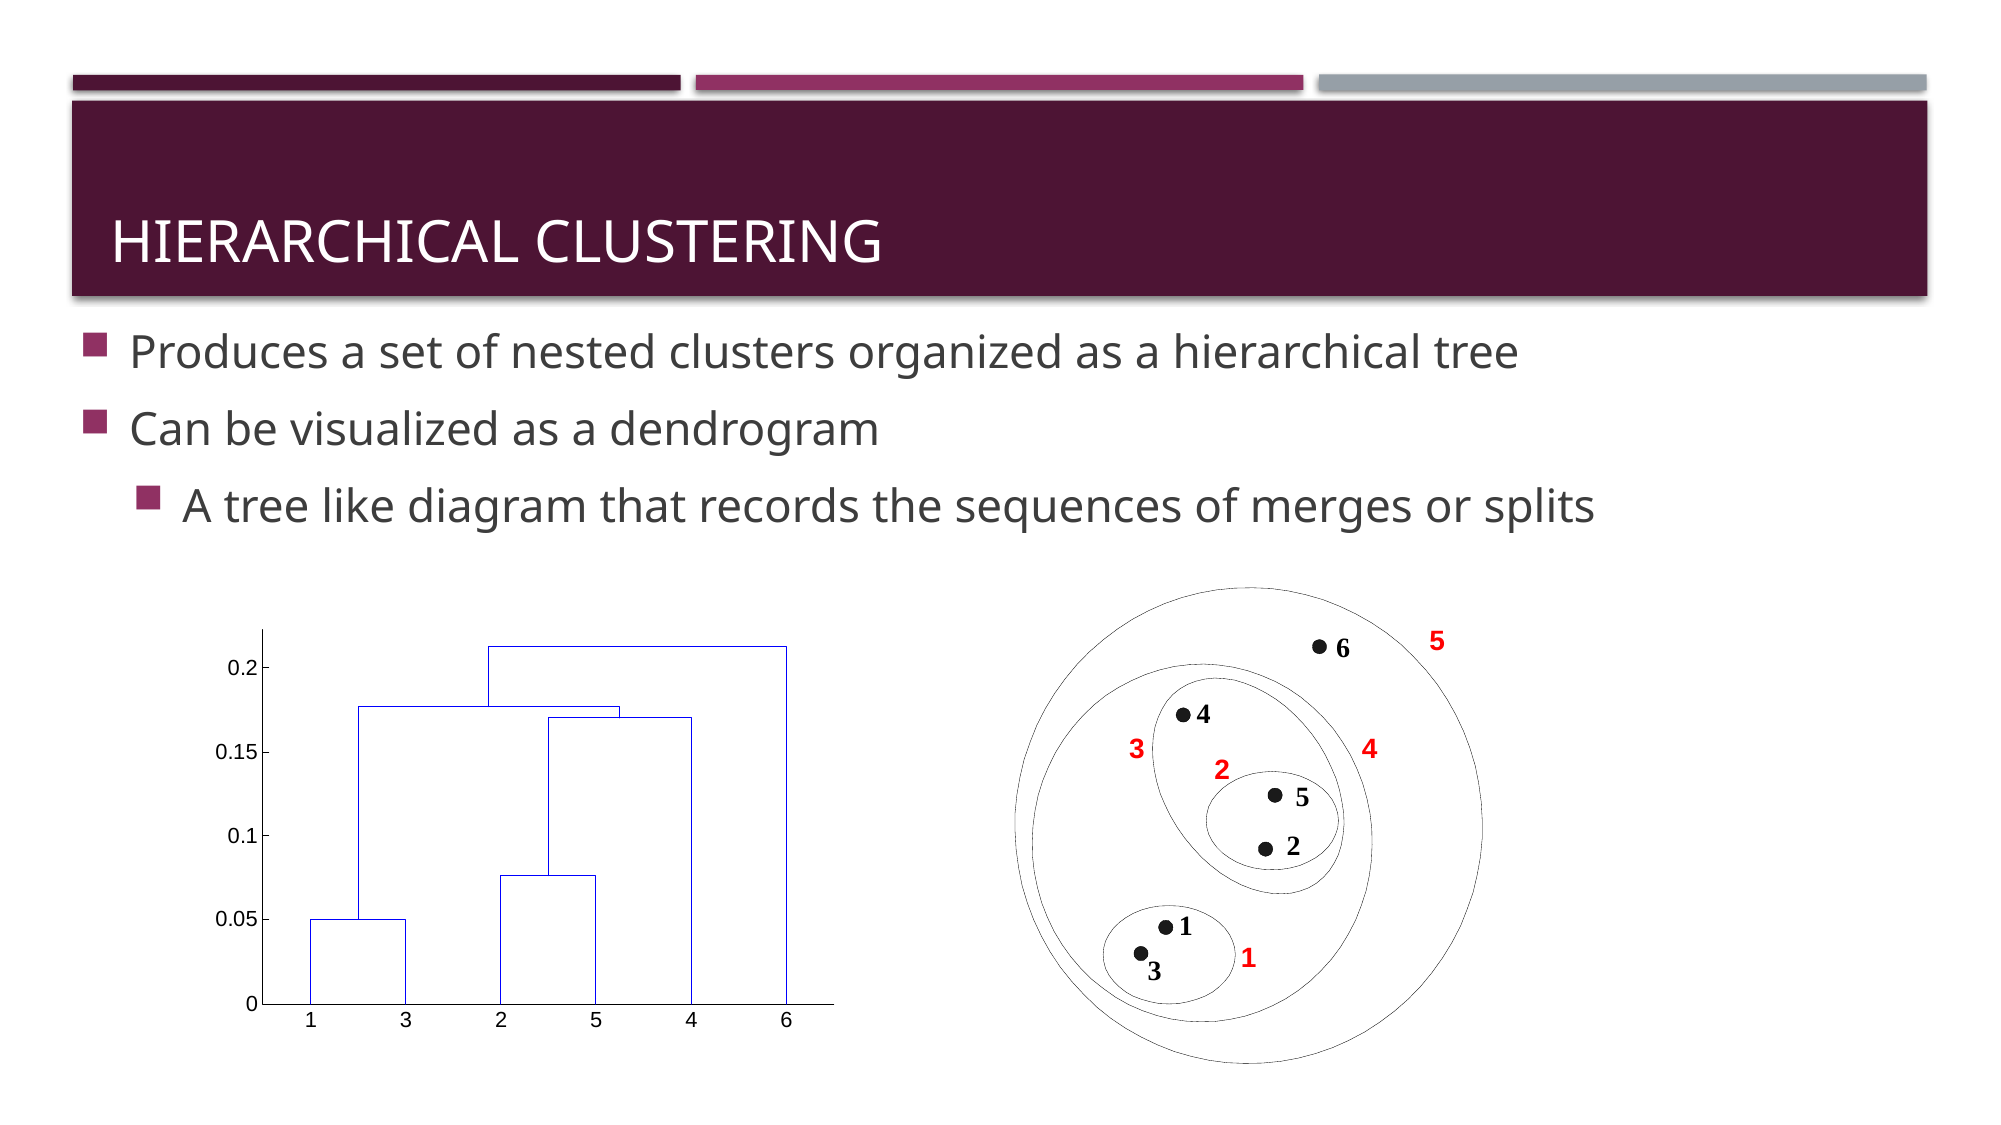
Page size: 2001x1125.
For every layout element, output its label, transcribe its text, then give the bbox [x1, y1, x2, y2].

picture [167, 594, 904, 1056]
list Produces a set of nested clusters organized as a hierarchical tree Can be visualized as a dendrogram A tree like diagram that records the sequences of merges or splits [63, 324, 1842, 530]
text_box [999, 572, 1497, 1079]
title Hierarchical Clustering [95, 115, 1905, 282]
